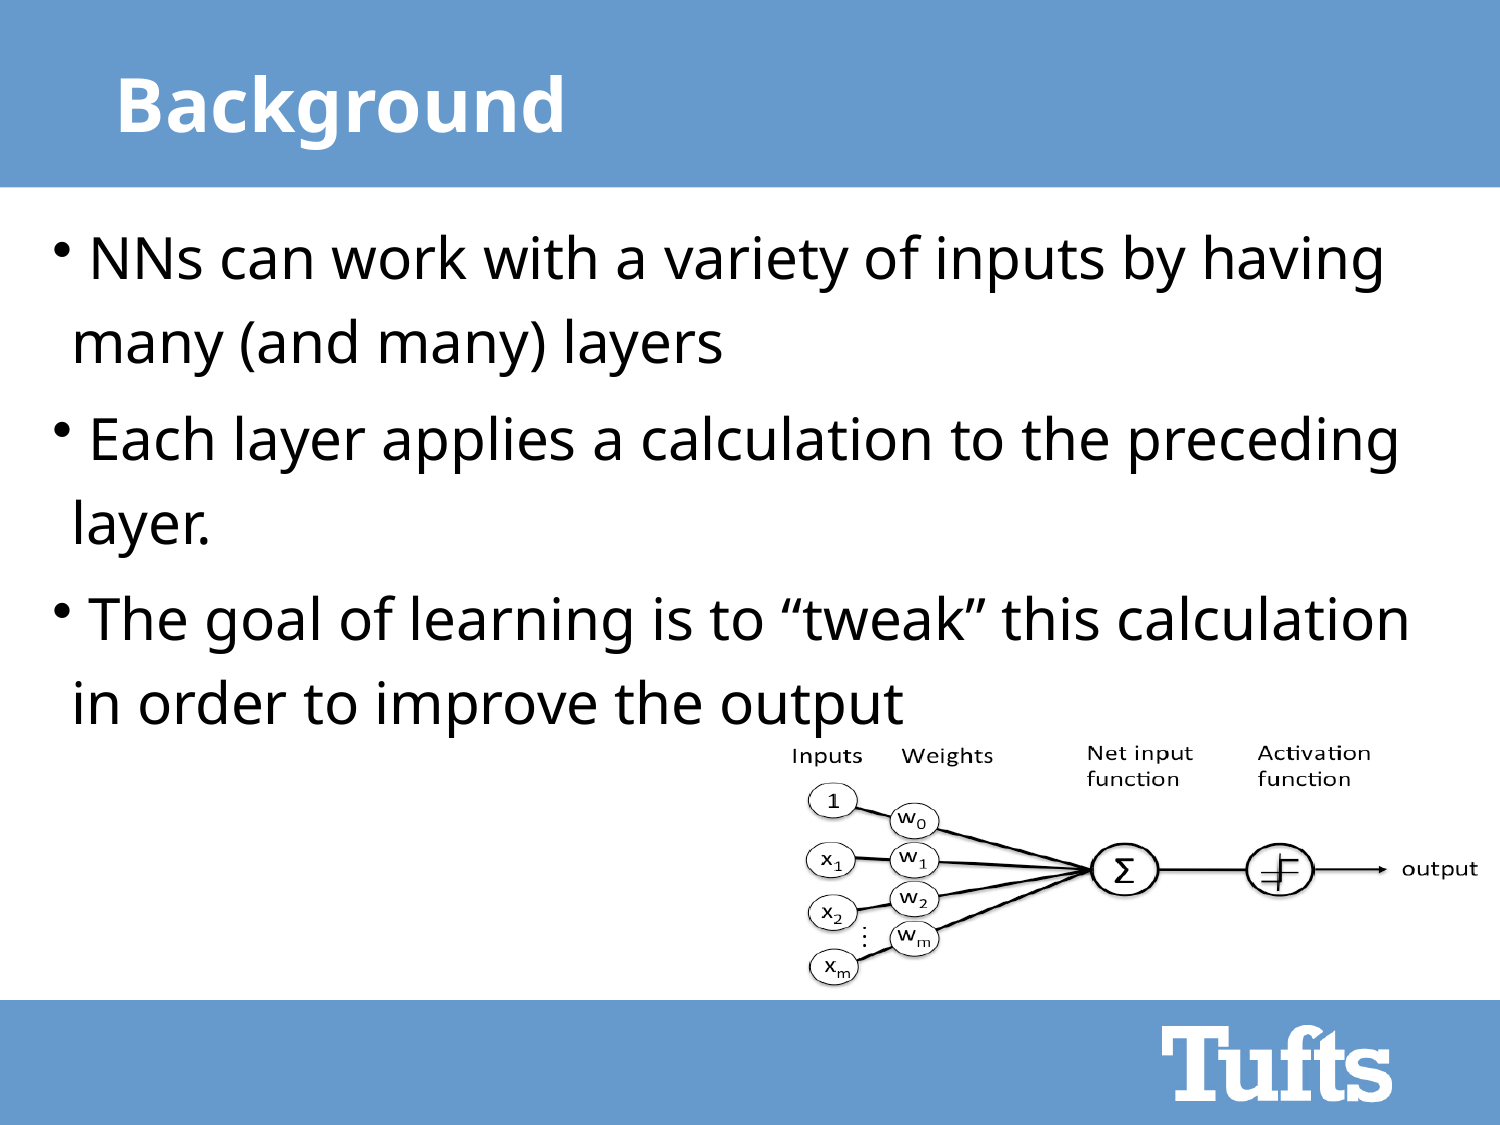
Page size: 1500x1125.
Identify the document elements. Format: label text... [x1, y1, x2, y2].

text_box NNs can work with a variety of inputs by having many (and many) layers Each layer applies a calculation to the preceding layer. The goal of learning is to “tweak” this calculation in order to improve the output [37, 200, 1488, 900]
title Background [99, 50, 1375, 125]
picture [774, 724, 1487, 1001]
picture [1162, 1014, 1392, 1113]
